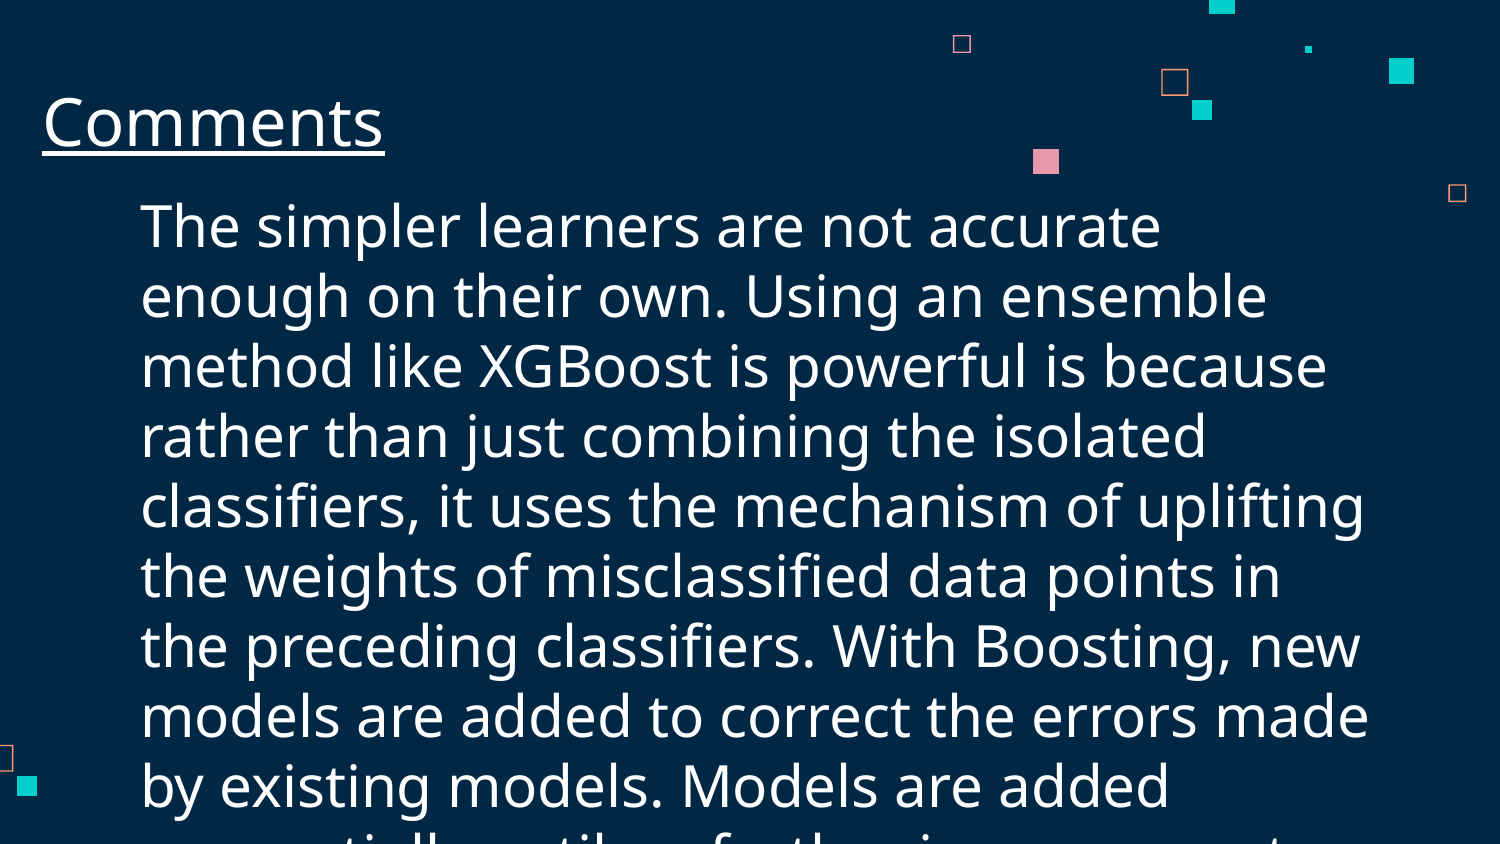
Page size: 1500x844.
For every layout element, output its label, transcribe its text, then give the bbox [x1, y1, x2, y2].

list The simpler learners are not accurate enough on their own. Using an ensemble method like XGBoost is powerful is because rather than just combining the isolated classifiers, it uses the mechanism of uplifting the weights of misclassified data points in the preceding classifiers. With Boosting, new models are added to correct the errors made by existing models. Models are added sequentially until no further improvements can be made. [97, 174, 1389, 796]
title Comments [0, 79, 1254, 175]
